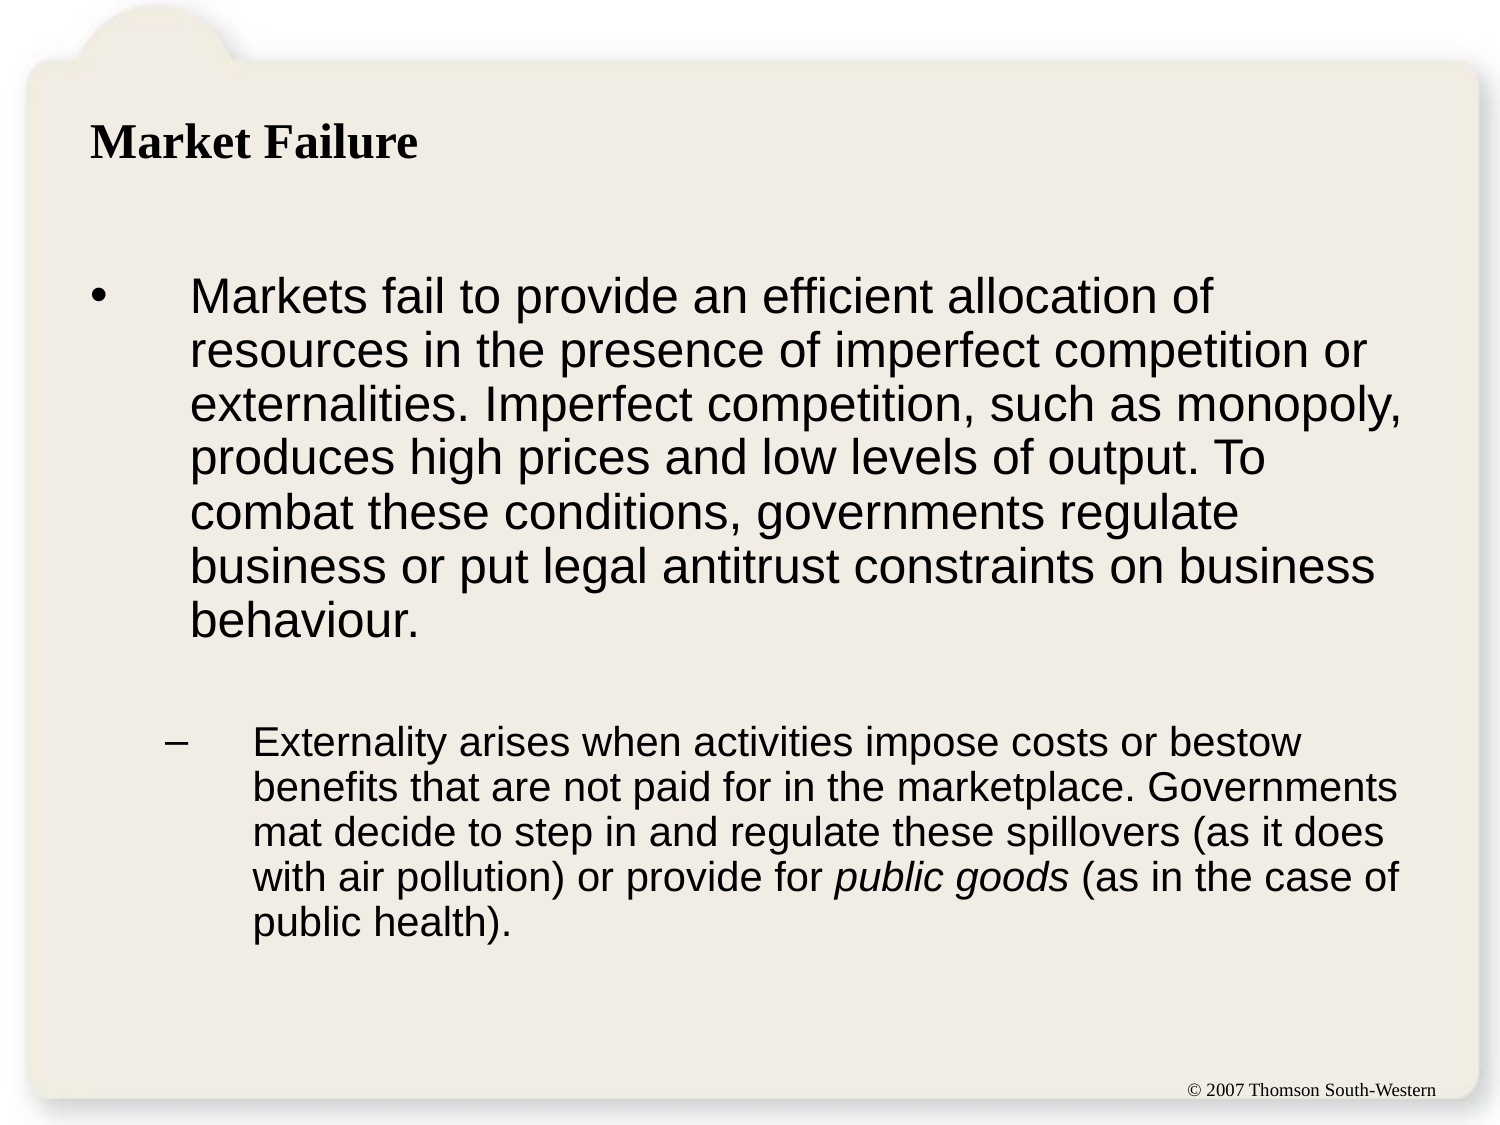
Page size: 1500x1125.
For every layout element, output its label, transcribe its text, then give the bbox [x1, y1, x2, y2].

picture [0, 0, 1500, 1125]
title Market Failure [75, 45, 1425, 233]
list Markets fail to provide an efficient allocation of resources in the presence of imperfect competition or externalities. Imperfect competition, such as monopoly, produces high prices and low levels of output. To combat these conditions, governments regulate business or put legal antitrust constraints on business behaviour. Externality arises when activities impose costs or bestow benefits that are not paid for in the marketplace. Governments mat decide to step in and regulate these spillovers (as it does with air pollution) or provide for public goods (as in the case of public health). [75, 262, 1425, 1005]
